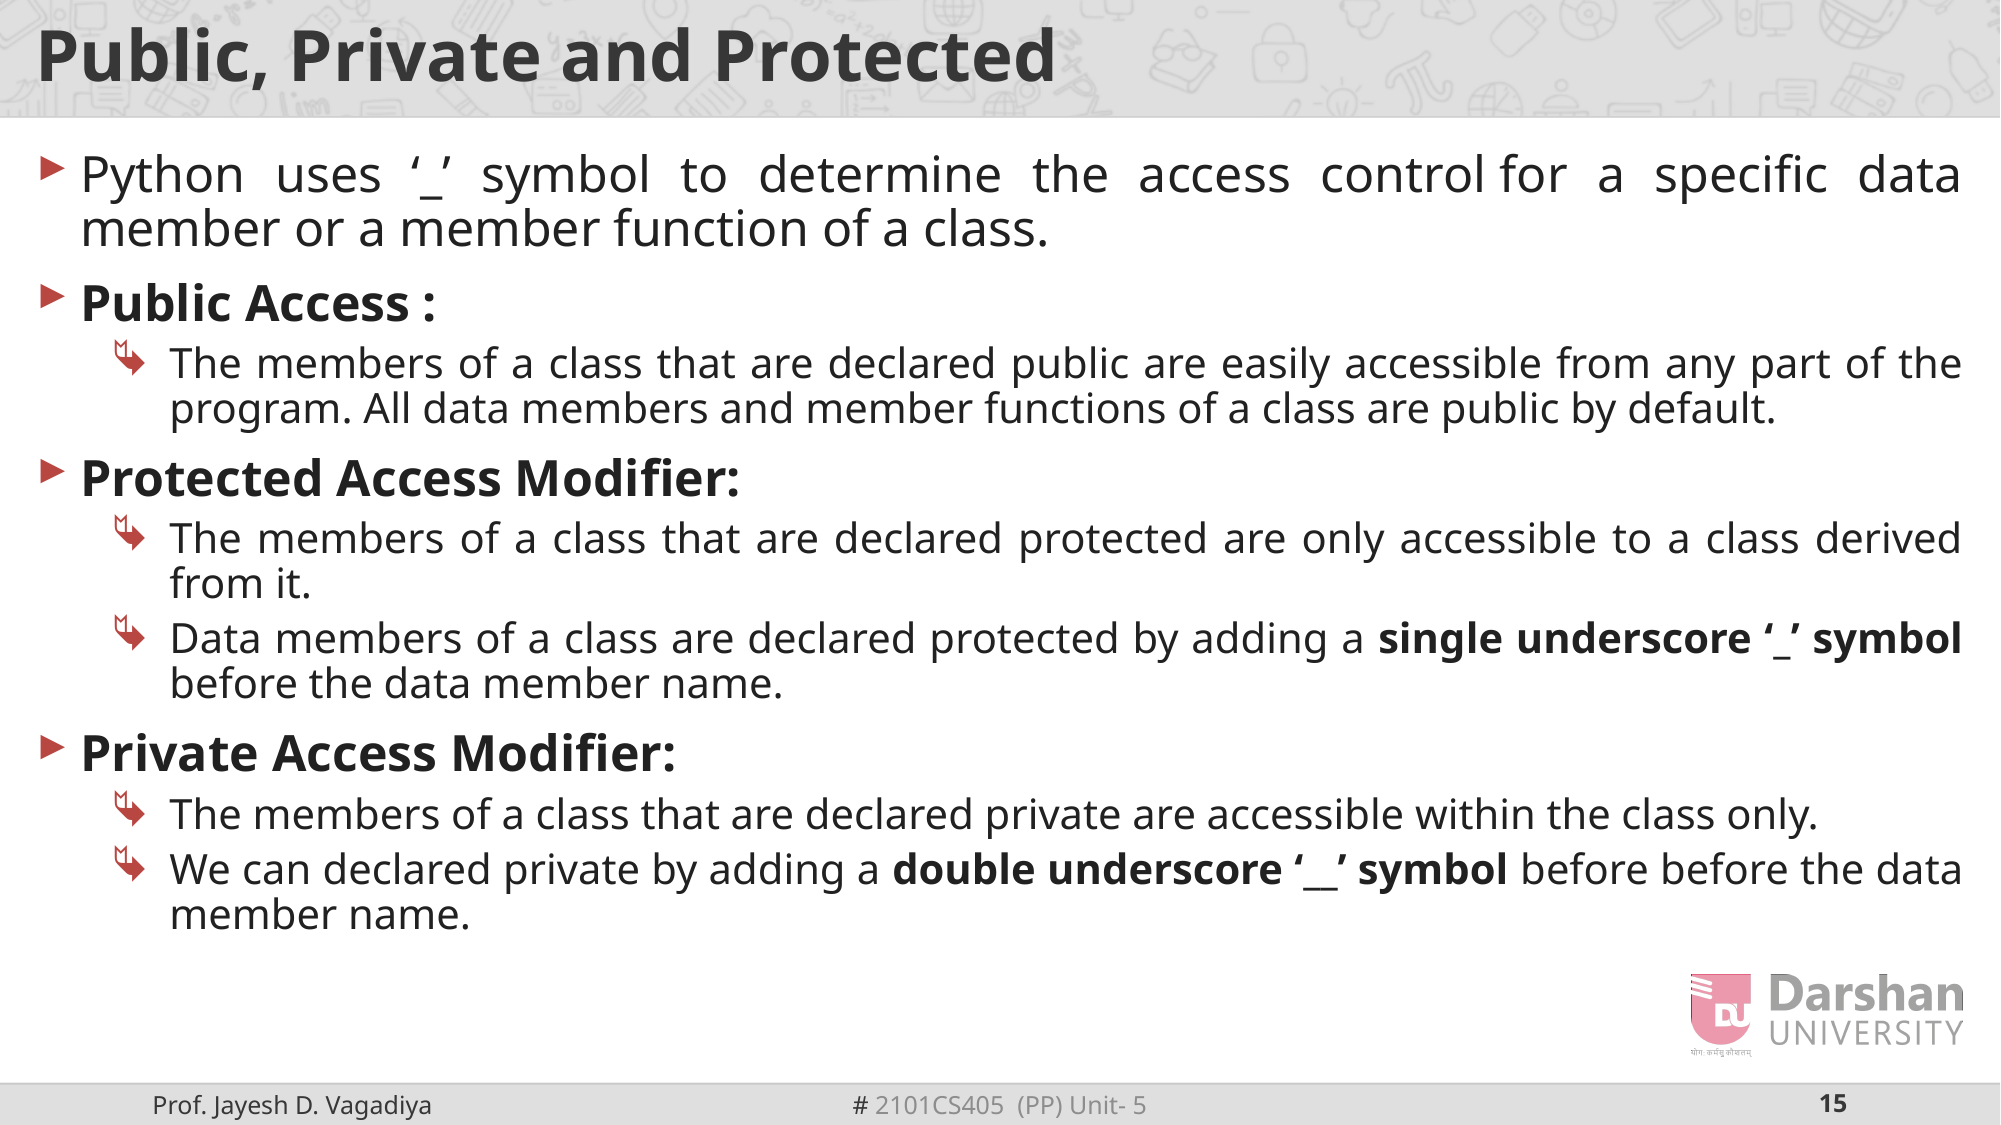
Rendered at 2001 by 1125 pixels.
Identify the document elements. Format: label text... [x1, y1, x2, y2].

title Public, Private and Protected [0, 0, 2000, 117]
list Python uses ‘_’ symbol to determine the access control for a specific data member or a member function of a class. Public Access : The members of a class that are declared public are easily accessible from any part of the program. All data members and member functions of a class are public by default. Protected Access Modifier: The members of a class that are declared protected are only accessible to a class derived from it. Data members of a class are declared protected by adding a single underscore ‘_’ symbol before the data member name. Private Access Modifier: The members of a class that are declared private are accessible within the class only. We can declared private by adding a double underscore ‘__’ symbol before before the data member name. [21, 141, 1979, 851]
